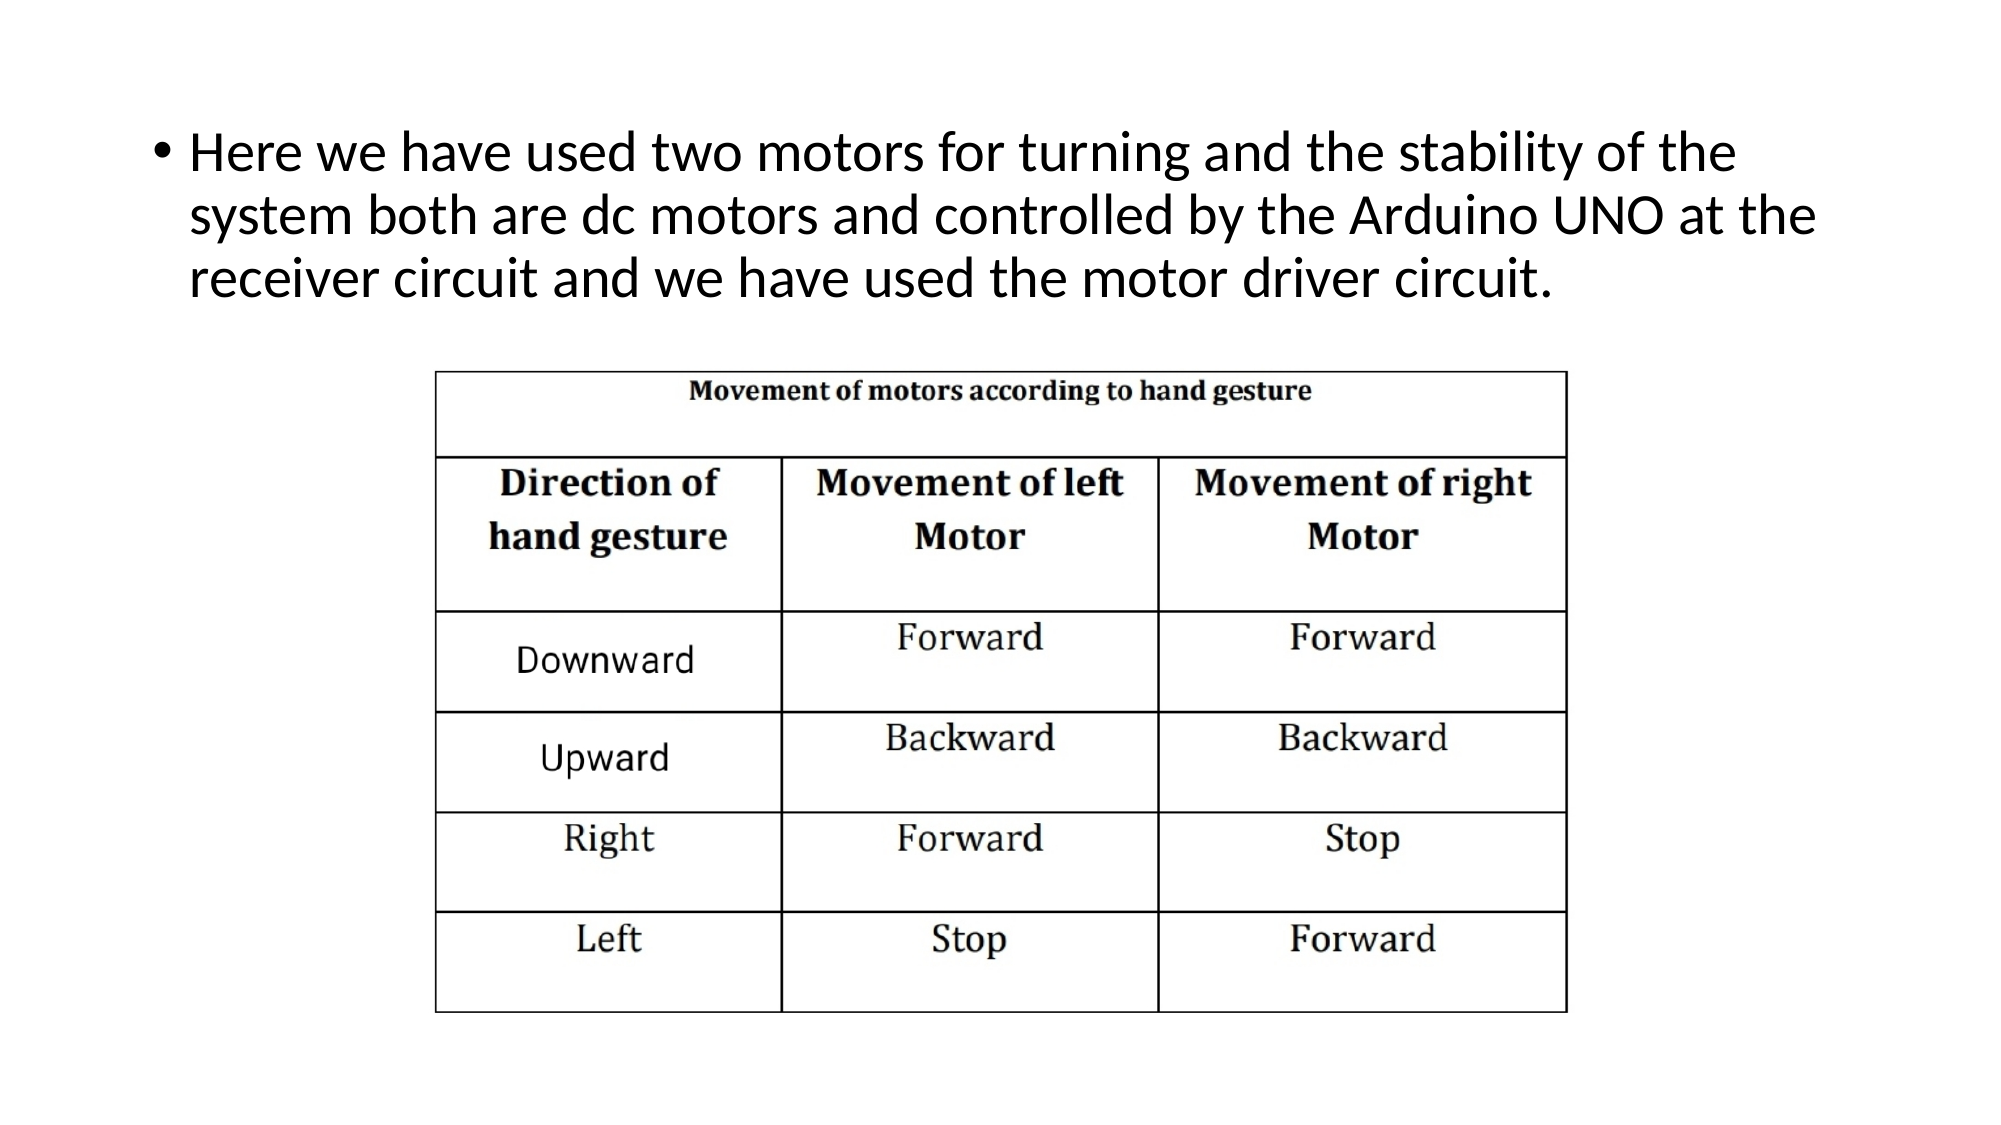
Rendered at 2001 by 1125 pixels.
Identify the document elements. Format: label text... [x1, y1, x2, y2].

list Here we have used two motors for turning and the stability of the system both are dc motors and controlled by the Arduino UNO at the receiver circuit and we have used the motor driver circuit. [137, 113, 1863, 338]
picture [413, 349, 1587, 1035]
